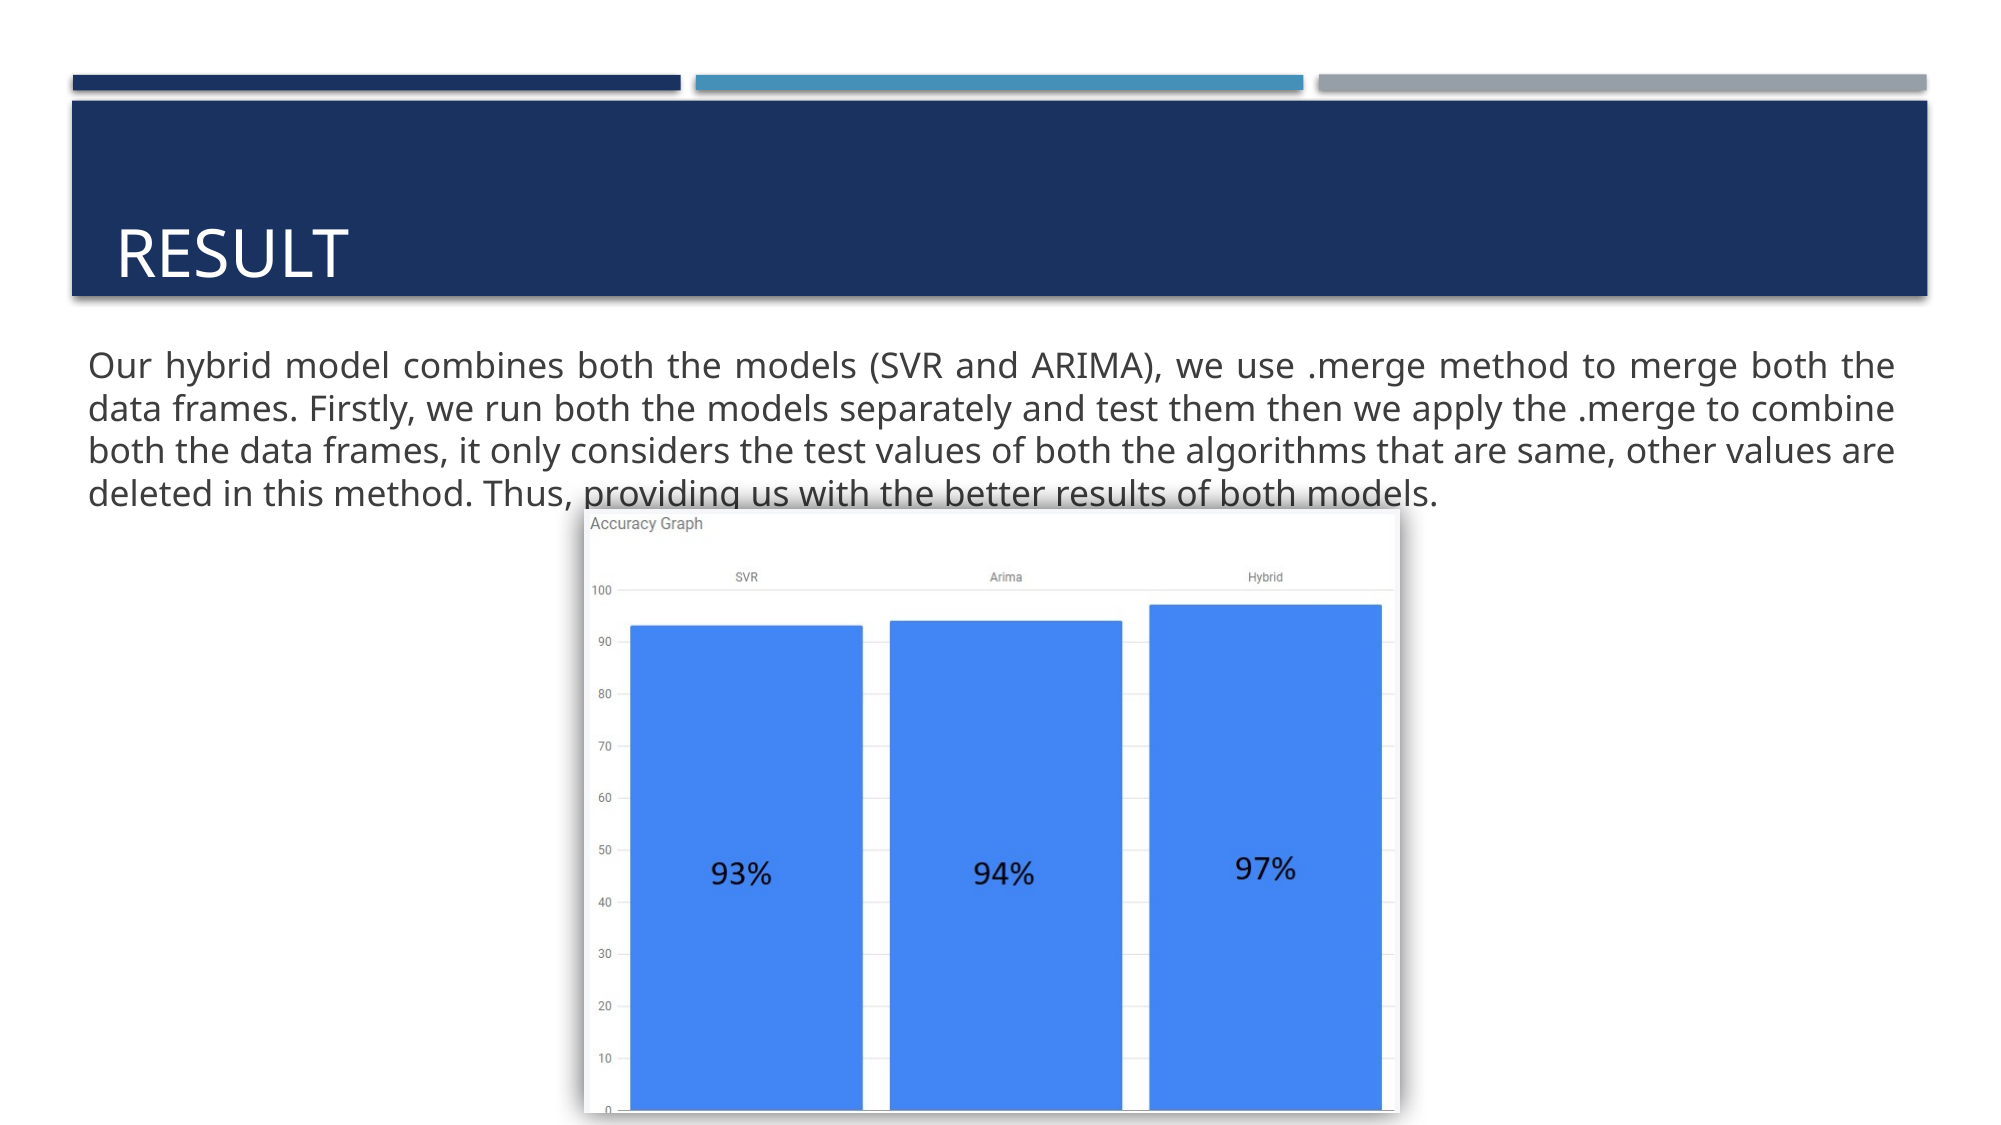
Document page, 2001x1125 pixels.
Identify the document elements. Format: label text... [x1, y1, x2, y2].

title Result [65, 86, 1928, 299]
picture [584, 509, 1401, 1114]
list Our hybrid model combines both the models (SVR and ARIMA), we use .merge method to merge both the data frames. Firstly, we run both the models separately and test them then we apply the .merge to combine both the data frames, it only considers the test values of both the algorithms that are same, other values are deleted in this method. Thus, providing us with the better results of both models. [72, 225, 1912, 1022]
